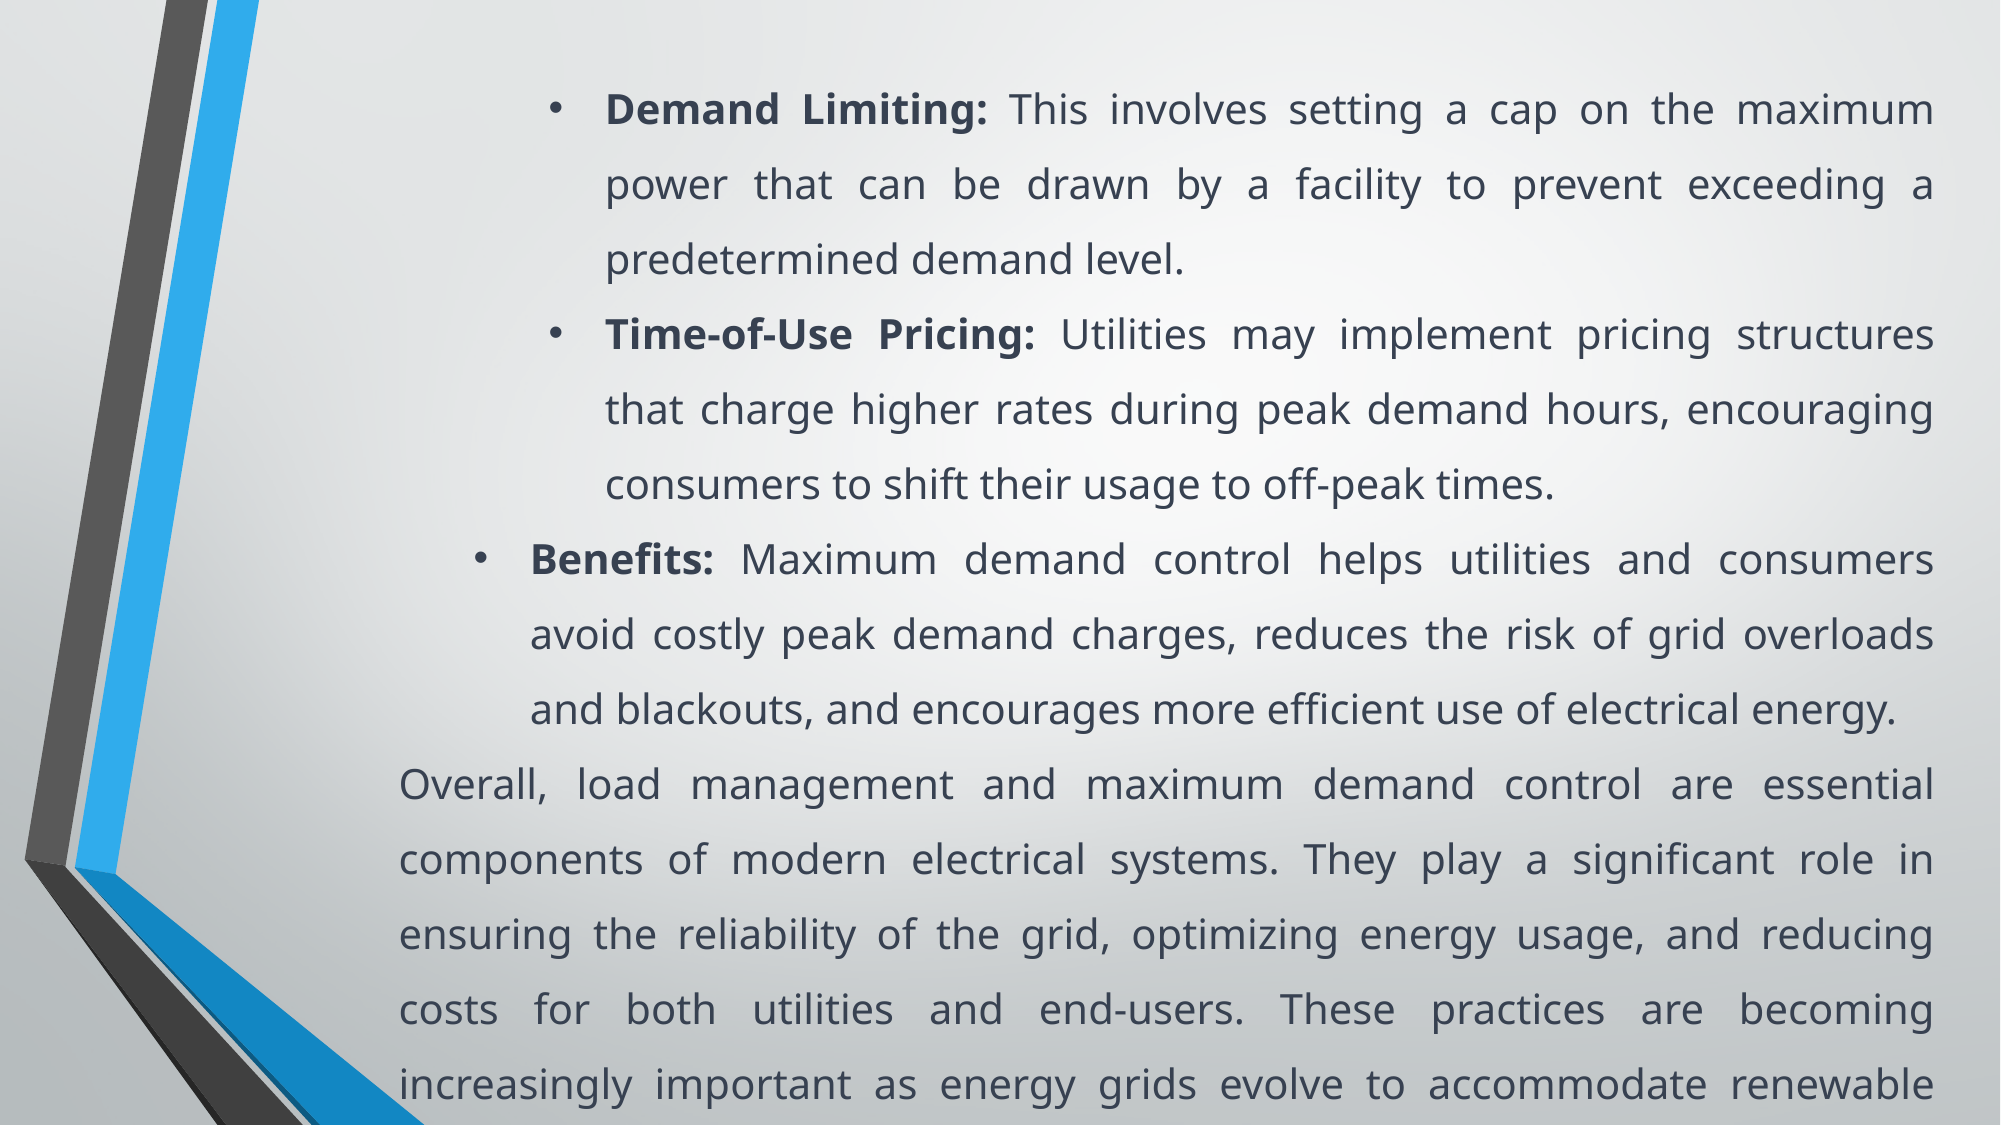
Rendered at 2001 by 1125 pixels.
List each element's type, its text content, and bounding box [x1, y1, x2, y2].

text_box Demand Limiting: This involves setting a cap on the maximum power that can be drawn by a facility to prevent exceeding a predetermined demand level. Time-of-Use Pricing: Utilities may implement pricing structures that charge higher rates during peak demand hours, encouraging consumers to shift their usage to off-peak times. Benefits: Maximum demand control helps utilities and consumers avoid costly peak demand charges, reduces the risk of grid overloads and blackouts, and encourages more efficient use of electrical energy. Overall, load management and maximum demand control are essential components of modern electrical systems. They play a significant role in ensuring the reliability of the grid, optimizing energy usage, and reducing costs for both utilities and end-users. These practices are becoming increasingly important as energy grids evolve to accommodate renewable energy sources and as electricity markets become more dynamic and responsive to supply and demand fluctuations. [383, 0, 1950, 1125]
